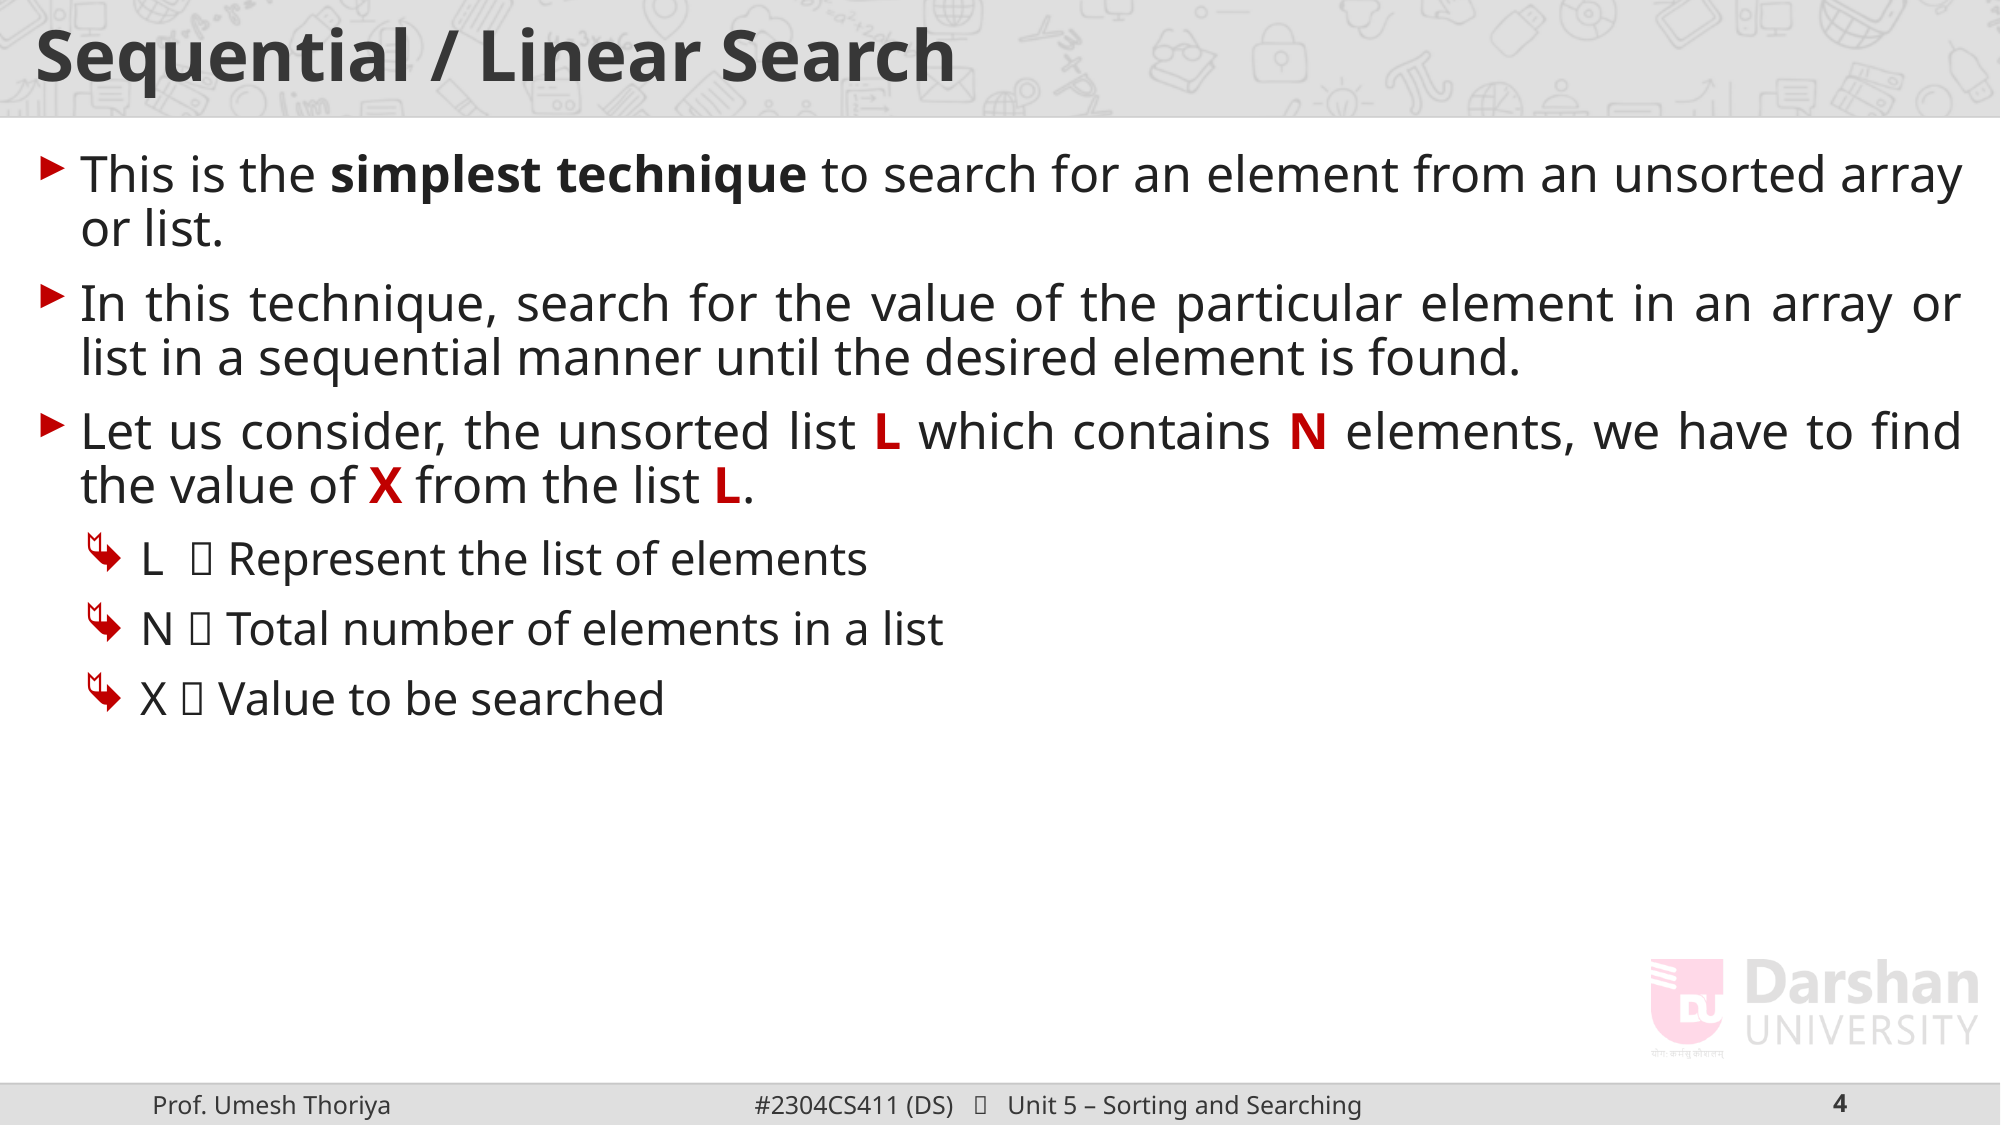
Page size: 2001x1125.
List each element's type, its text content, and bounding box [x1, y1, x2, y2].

list This is the simplest technique to search for an element from an unsorted array or list. In this technique, search for the value of the particular element in an array or list in a sequential manner until the desired element is found. Let us consider, the unsorted list L which contains N elements, we have to find the value of X from the list L. L  Represent the list of elements N  Total number of elements in a list X  Value to be searched [21, 141, 1979, 1069]
title Sequential / Linear Search [0, 0, 2000, 117]
